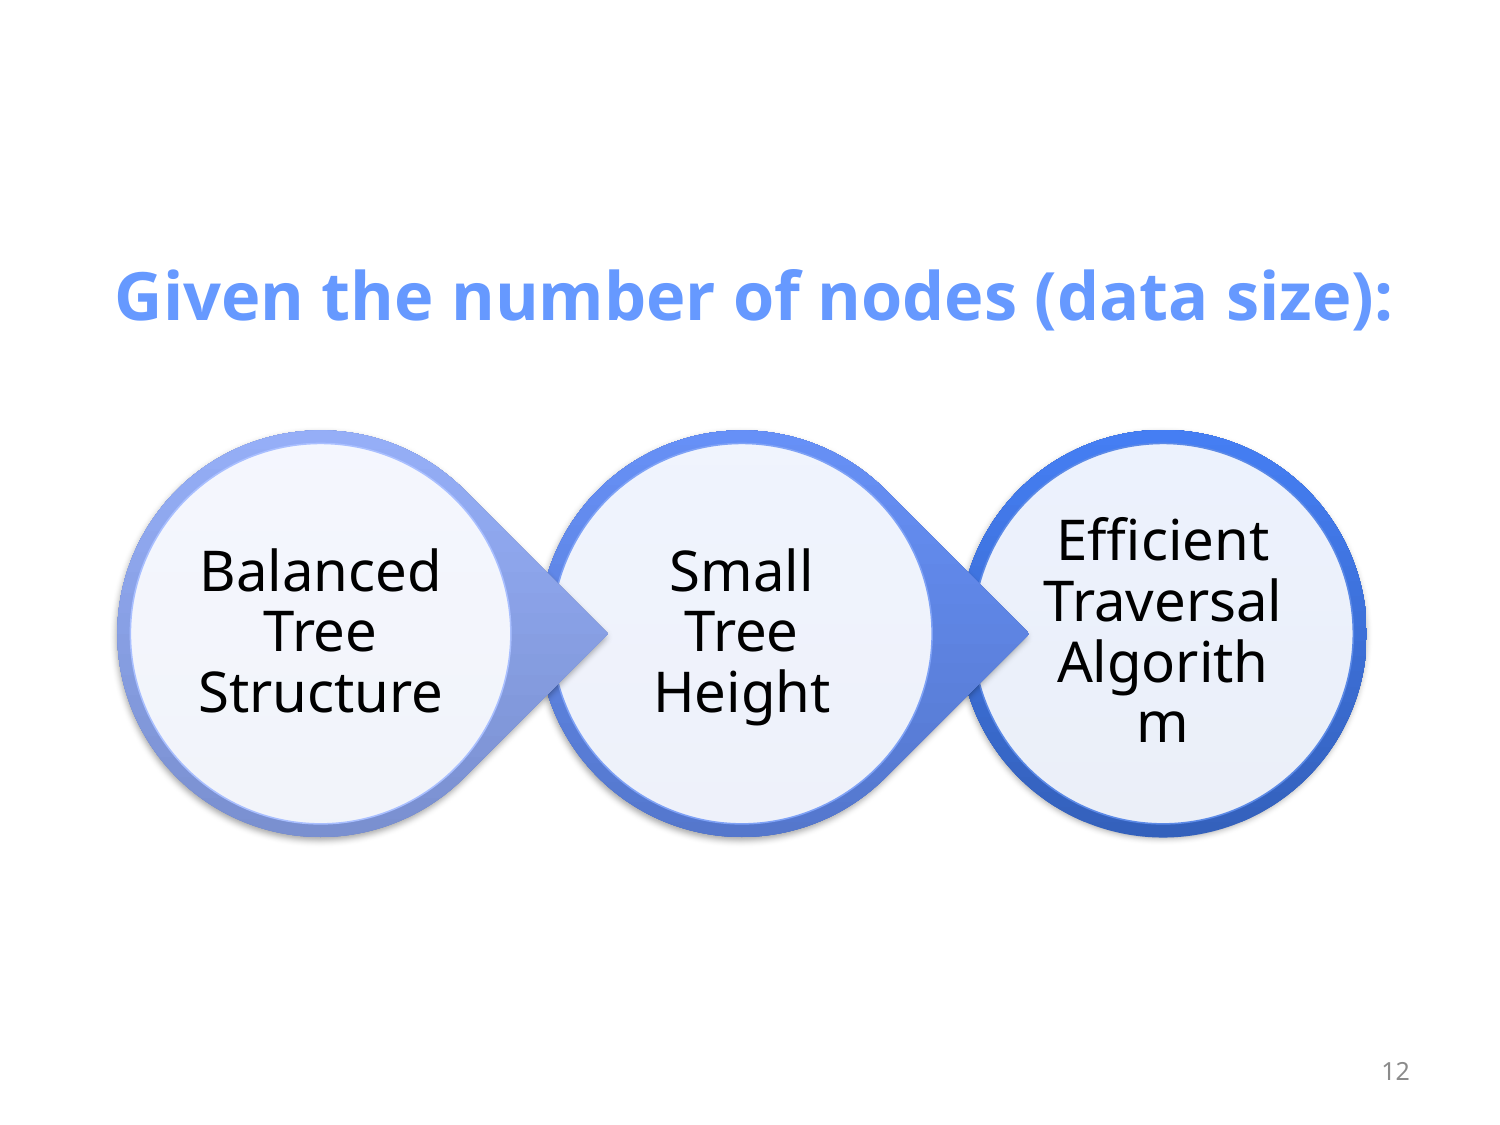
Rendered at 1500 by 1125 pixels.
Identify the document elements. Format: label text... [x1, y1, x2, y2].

title Given the number of nodes (data size): [99, 200, 1450, 388]
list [24, 262, 1376, 1006]
slide_number 12 [1074, 1042, 1425, 1103]
